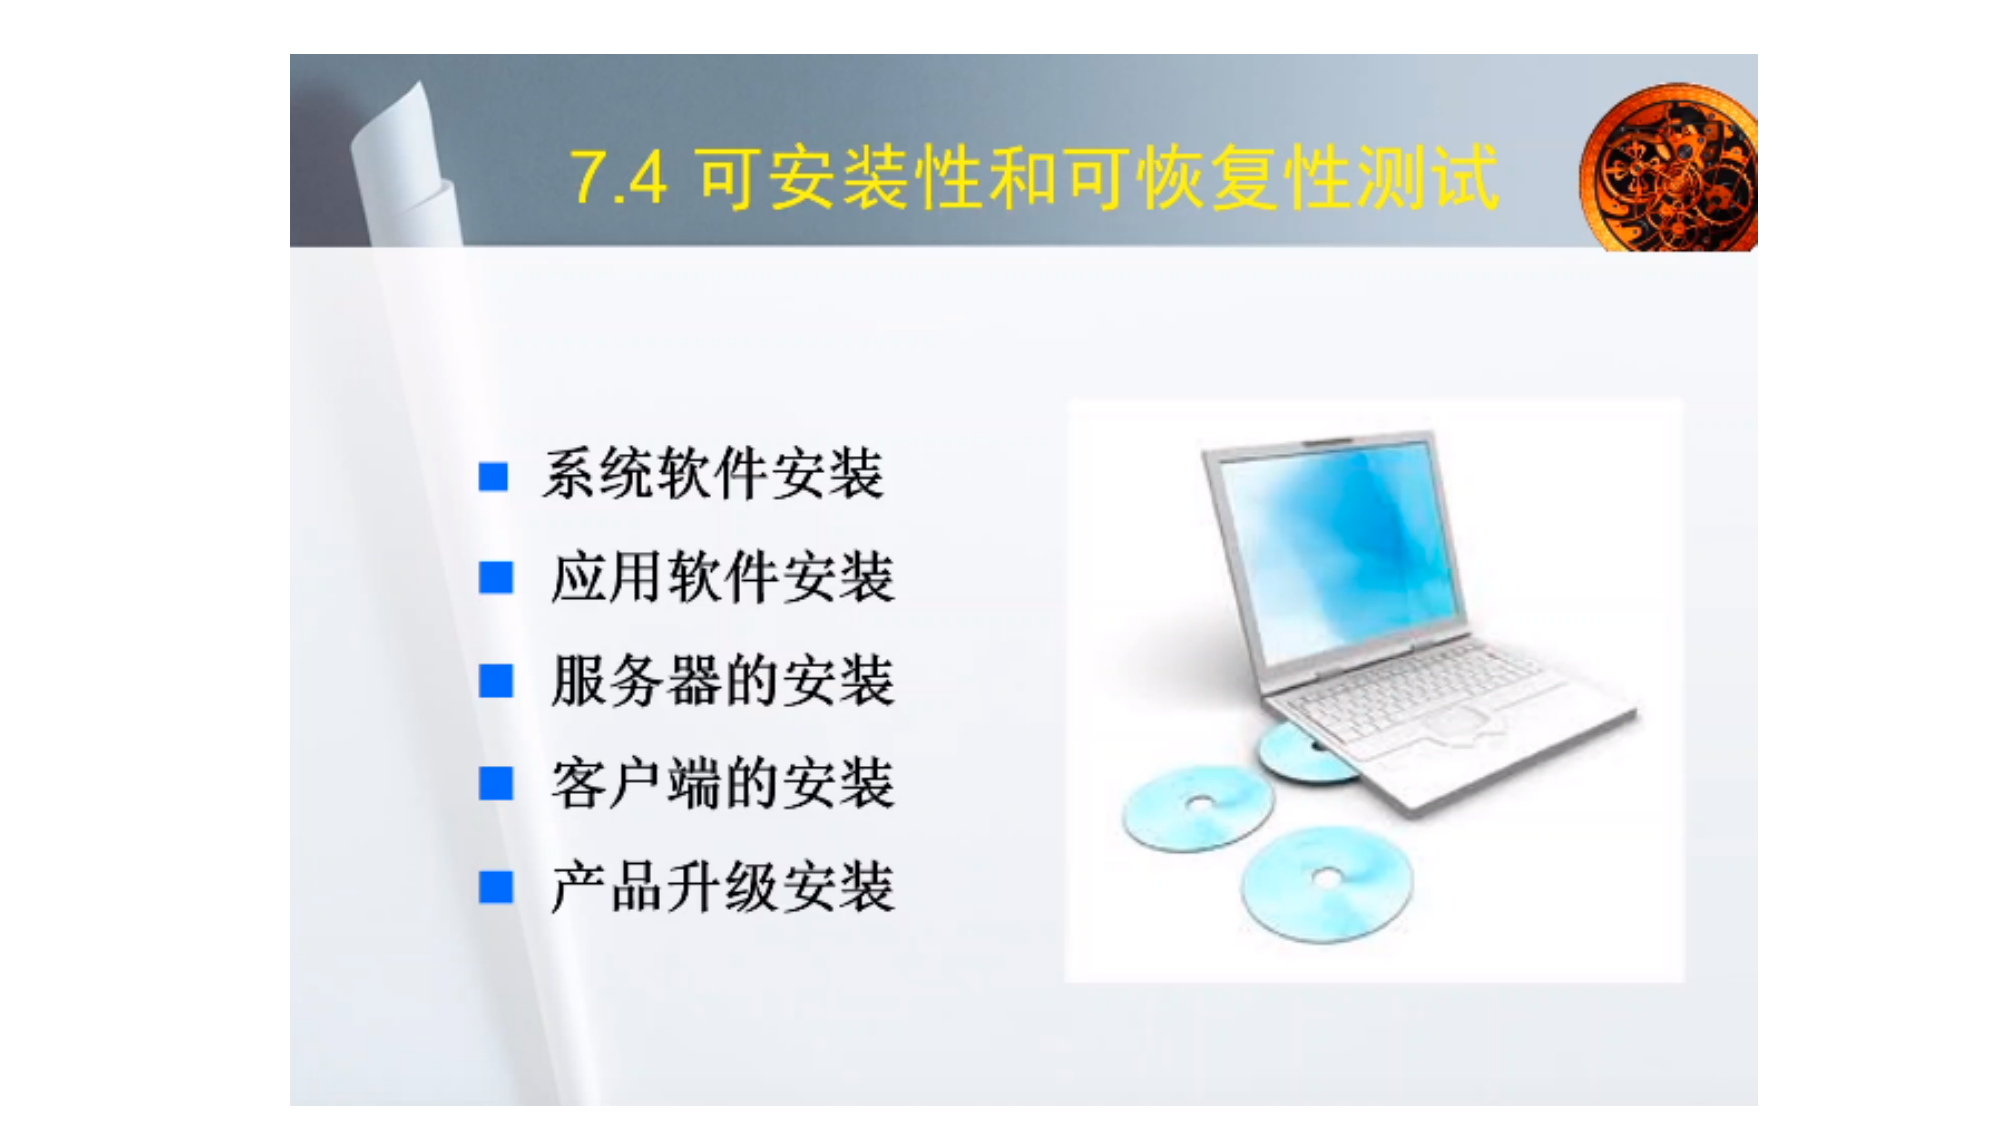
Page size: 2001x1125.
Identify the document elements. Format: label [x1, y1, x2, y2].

picture [290, 54, 1758, 1106]
